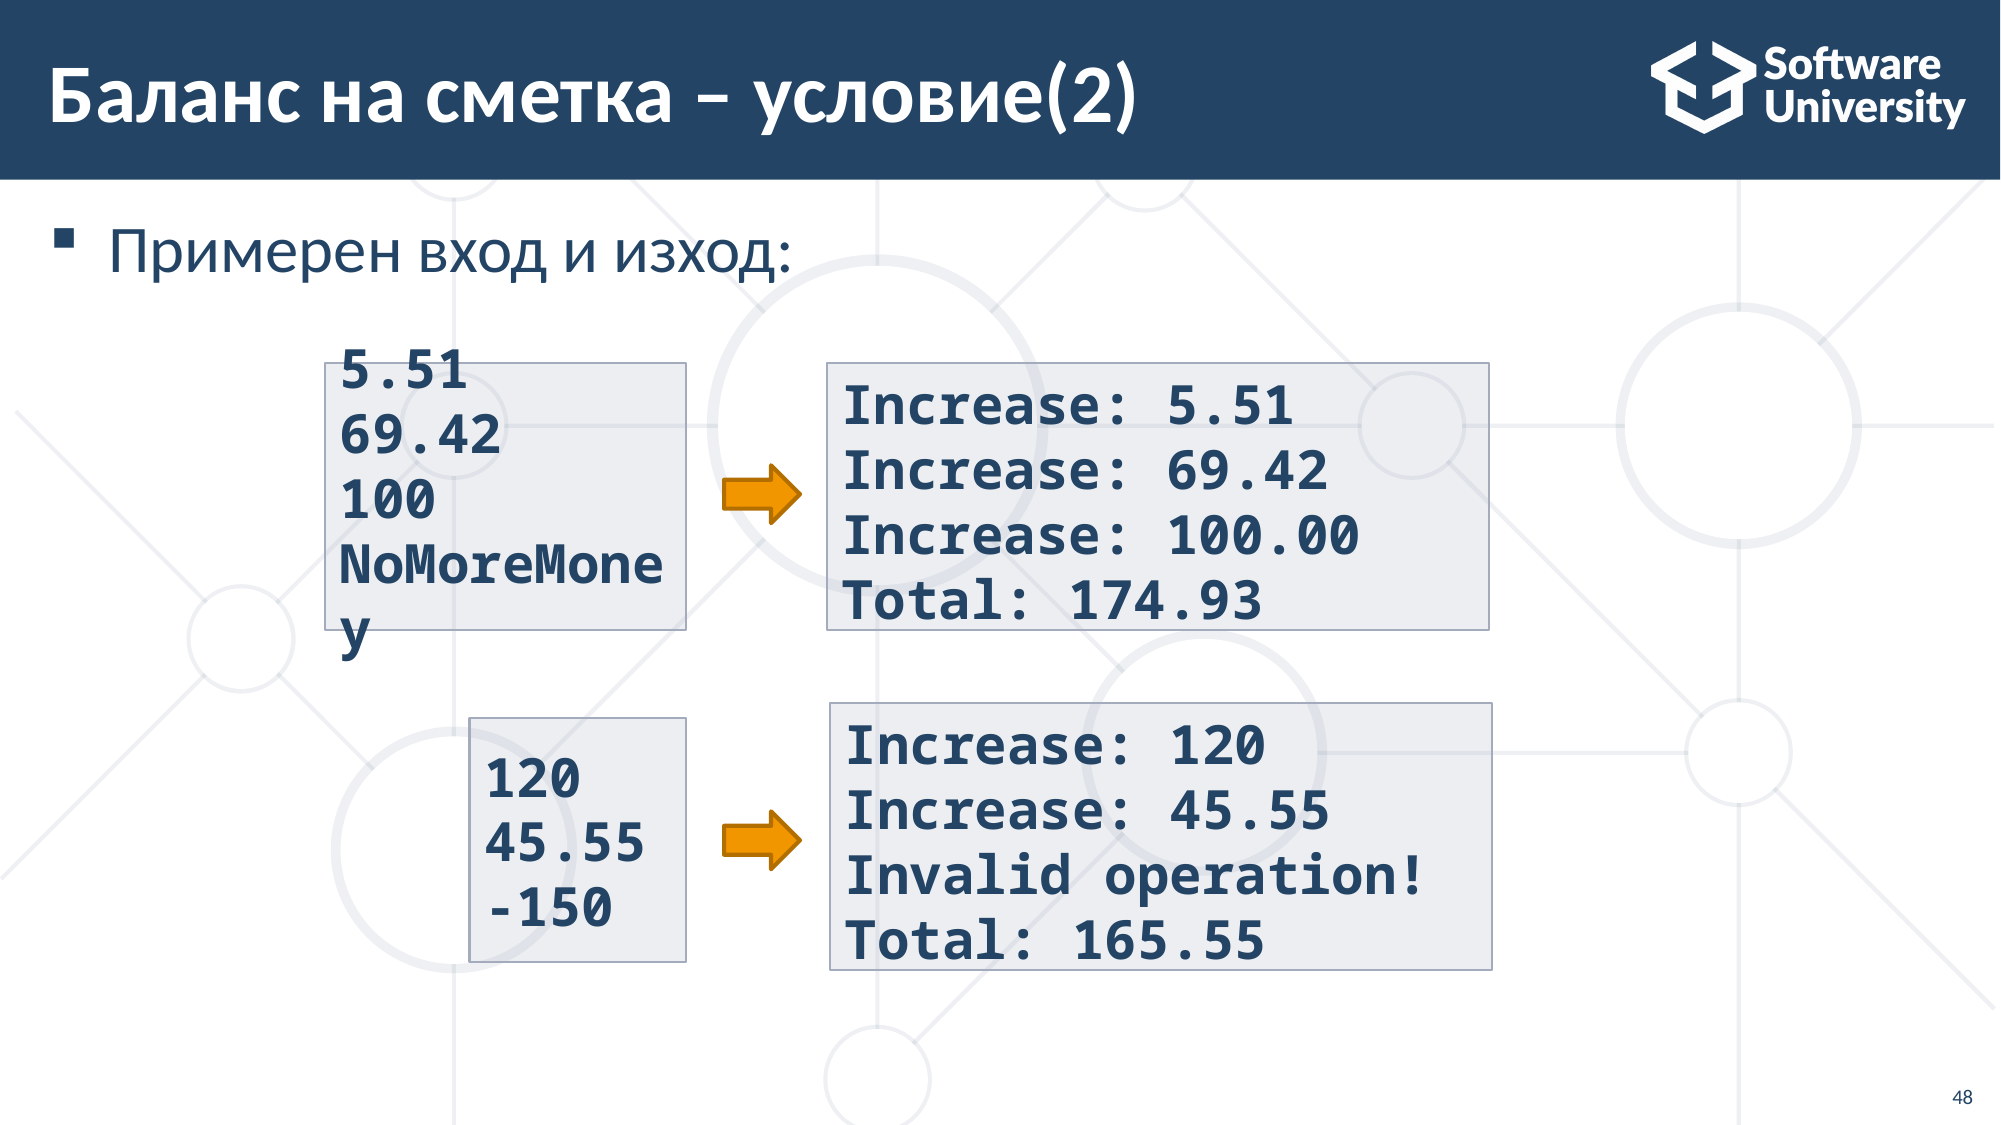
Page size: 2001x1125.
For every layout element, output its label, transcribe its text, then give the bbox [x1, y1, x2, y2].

title Баланс на сметка – условие(2) [31, 16, 1625, 162]
picture [1651, 41, 1966, 134]
slide_number 48 [1927, 1067, 1989, 1117]
text_box 120 45.55 -150 [469, 718, 686, 963]
text_box Increase: 5.51 Increase: 69.42 Increase: 100.00 Total: 174.93 [826, 363, 1489, 631]
list Примерен вход и изход: [31, 196, 1970, 1104]
text_box [722, 463, 803, 526]
text_box 5.51 69.42 100 NoMoreMoney [325, 363, 686, 631]
text_box Increase: 120 Increase: 45.55 Invalid operation! Total: 165.55 [829, 702, 1492, 970]
text_box [722, 809, 803, 872]
